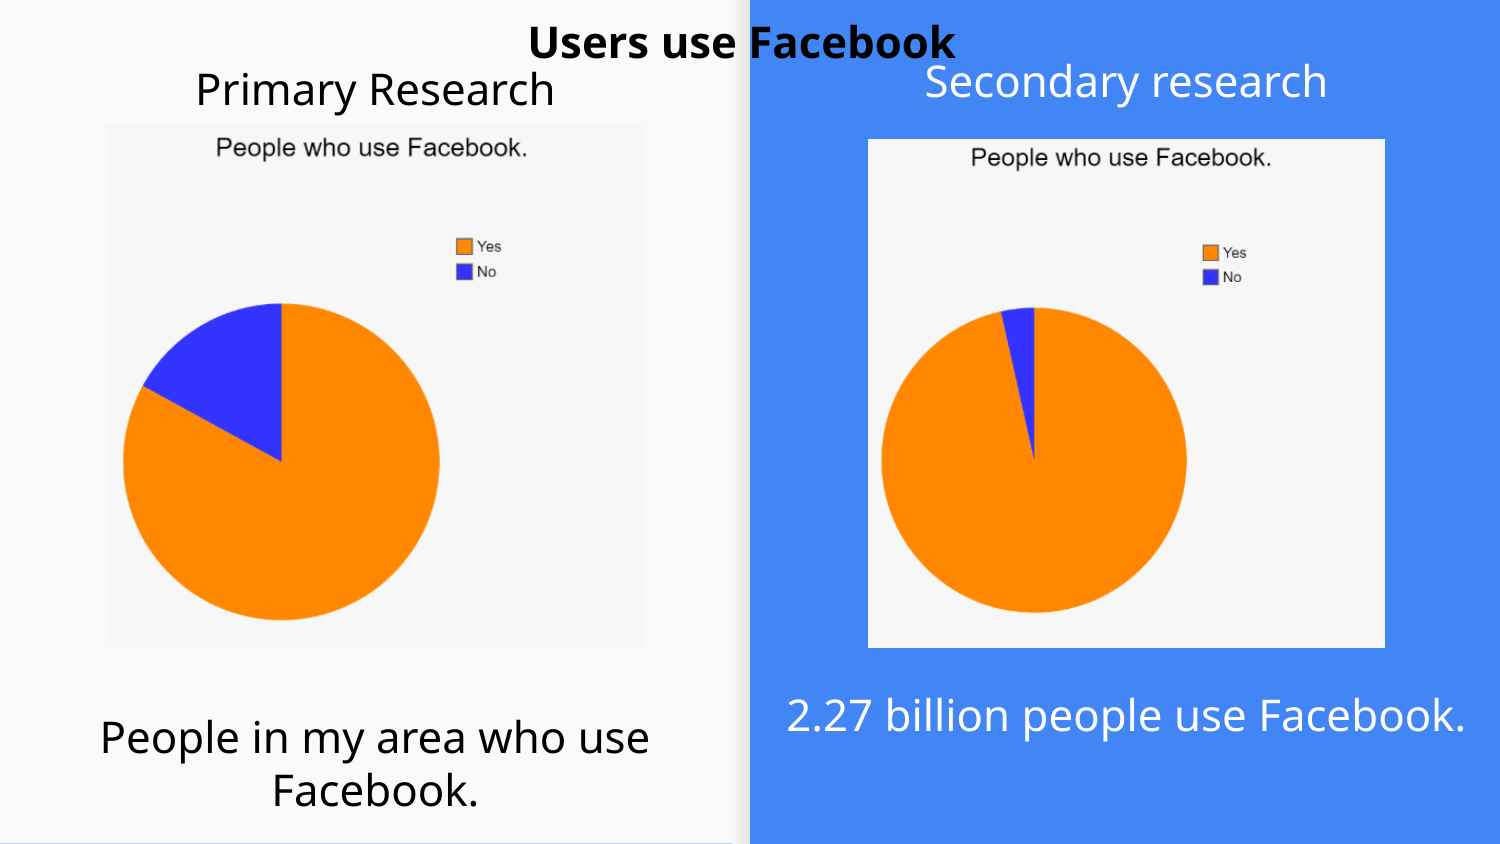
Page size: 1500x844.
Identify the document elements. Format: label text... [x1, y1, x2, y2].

subtitle People in my area who use Facebook. [0, 695, 751, 799]
subtitle Users use Facebook [410, 0, 1074, 76]
picture [868, 138, 1385, 648]
subtitle Secondary research [794, 38, 1459, 115]
subtitle 2.27 billion people use Facebook. [734, 672, 1500, 822]
picture [105, 124, 645, 647]
subtitle Primary Research [43, 47, 708, 123]
